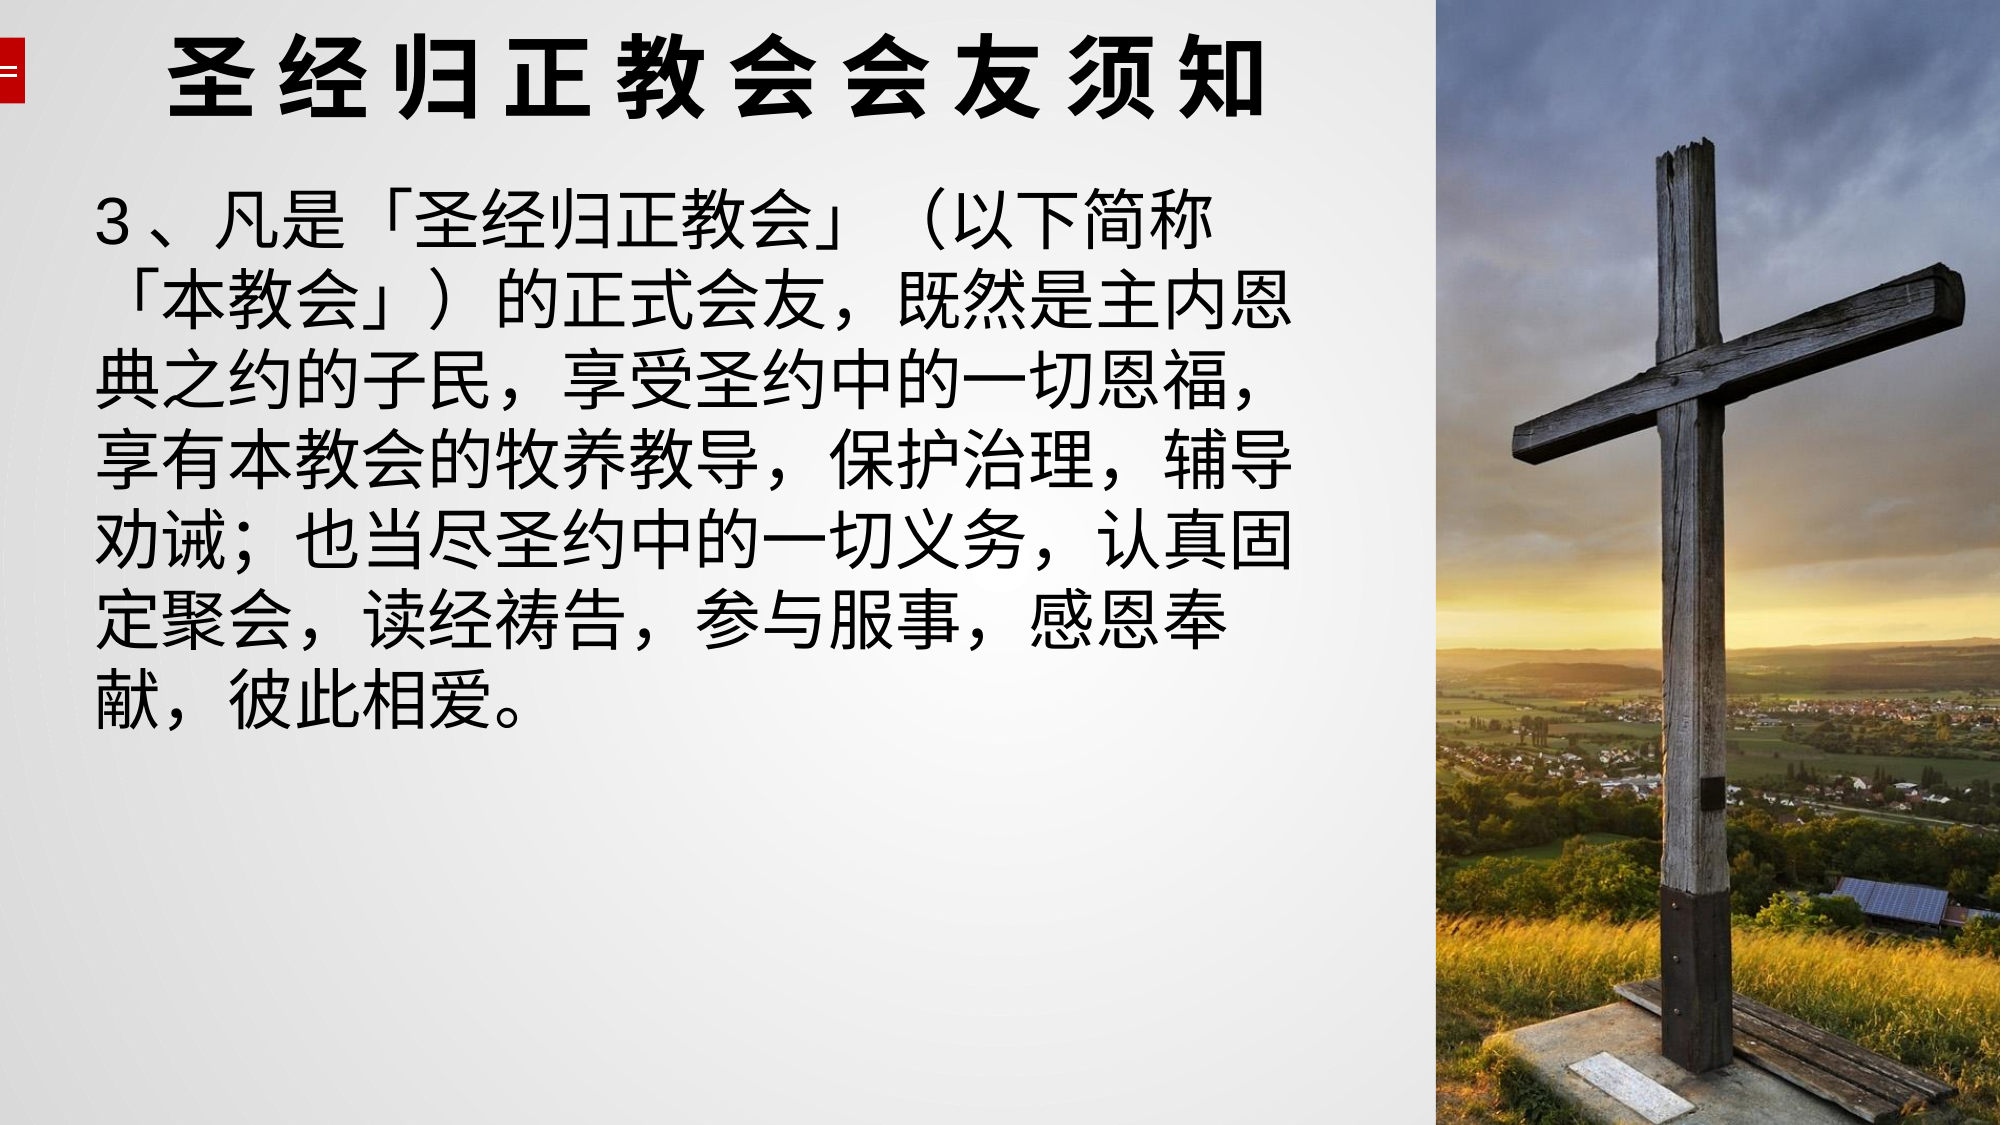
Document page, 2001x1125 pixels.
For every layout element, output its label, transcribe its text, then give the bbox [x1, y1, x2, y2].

text_box 3、凡是「圣经归正教会」（以下简称「本教会」）的正式会友，既然是主内恩典之约的子民，享受圣约中的一切恩福，享有本教会的牧养教导，保护治理，辅导劝诫；也当尽圣约中的一切义务，认真固定聚会，读经祷告，参与服事，感恩奉献，彼此相爱。 [79, 170, 1356, 746]
text_box 圣经归正教会会友须知 [0, 0, 1435, 150]
picture [1435, 0, 2000, 1125]
